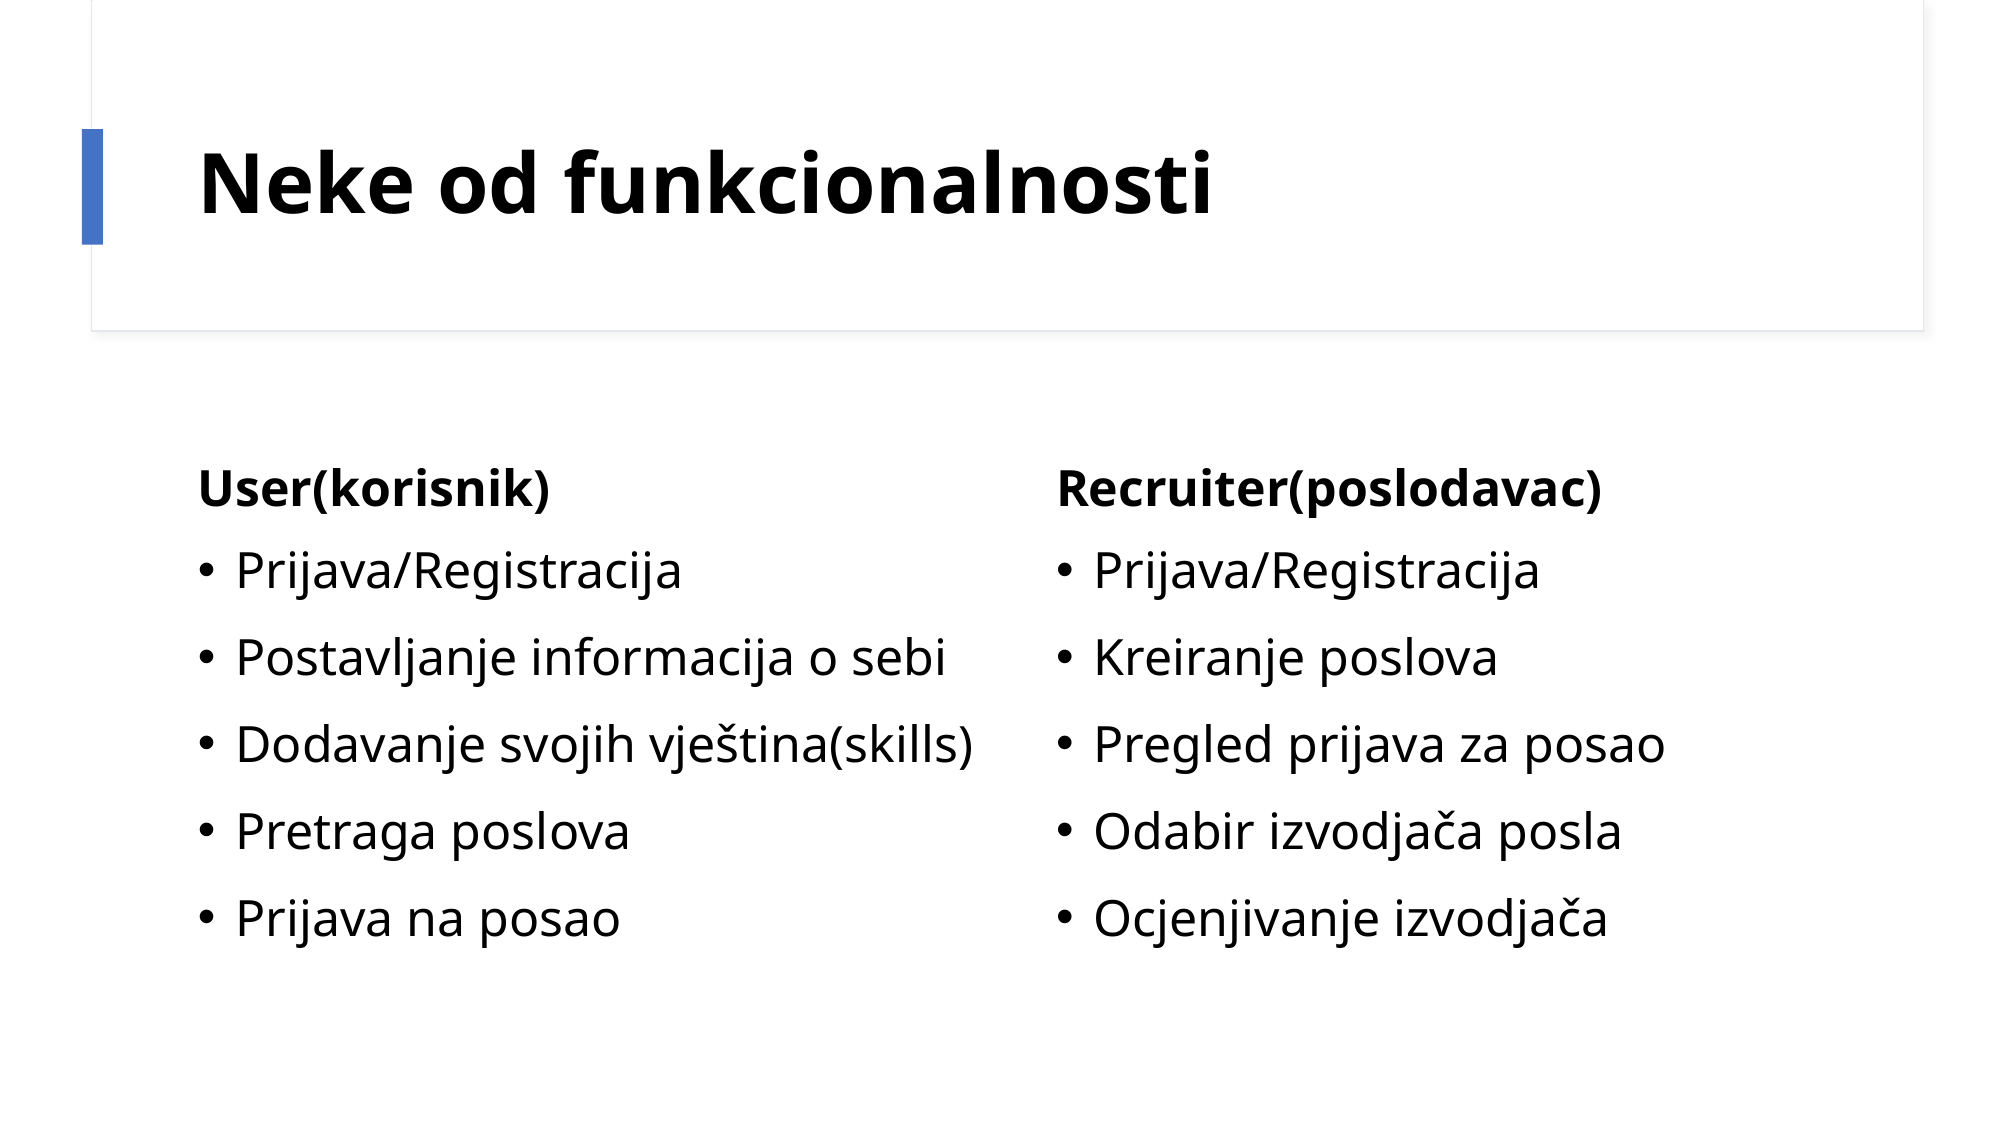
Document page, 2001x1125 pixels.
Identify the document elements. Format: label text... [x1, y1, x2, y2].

list Recruiter(poslodavac) [1041, 389, 1851, 525]
list Prijava/Registracija Postavljanje informacija o sebi Dodavanje svojih vještina(skills) Pretraga poslova Prijava na posao [183, 525, 993, 1013]
title Neke od funkcionalnosti [183, 90, 1851, 284]
list Prijava/Registracija Kreiranje poslova Pregled prijava za posao Odabir izvodjača posla Ocjenjivanje izvodjača [1041, 525, 1851, 1013]
list User(korisnik) [183, 389, 993, 525]
